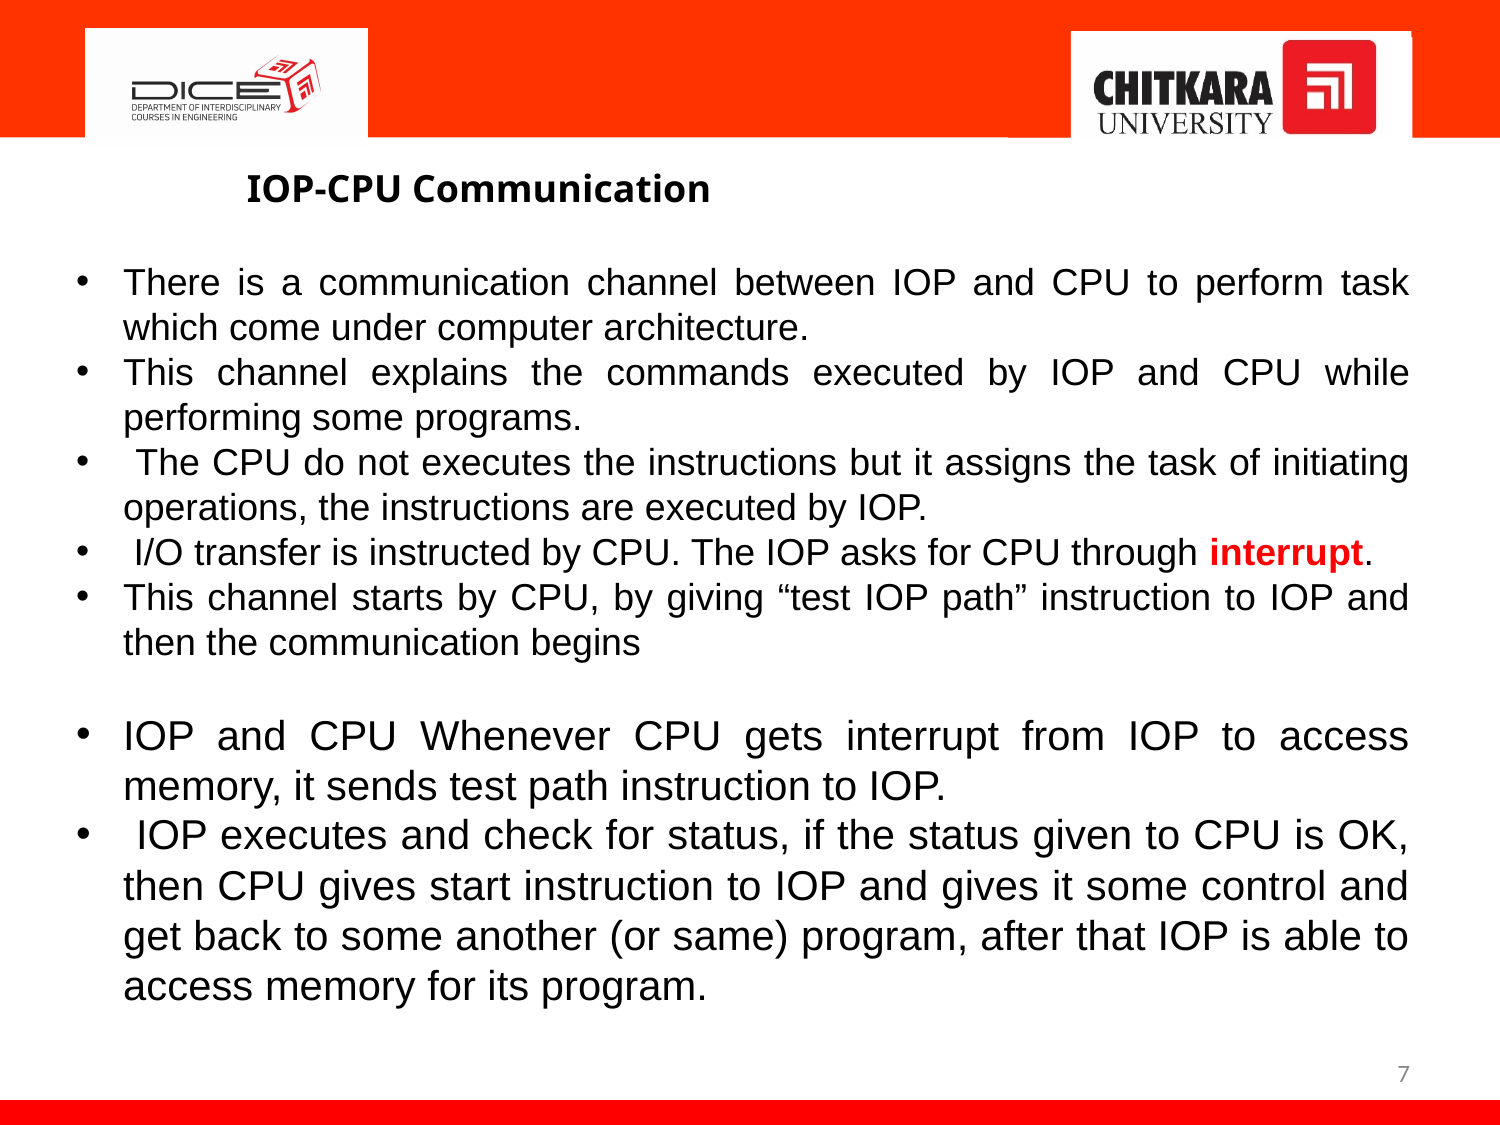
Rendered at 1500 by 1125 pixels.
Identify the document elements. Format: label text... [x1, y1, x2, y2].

picture [85, 28, 368, 148]
slide_number 7 [1074, 1042, 1425, 1103]
text_box There is a communication channel between IOP and CPU to perform task which come under computer architecture. This channel explains the commands executed by IOP and CPU while performing some programs. The CPU do not executes the instructions but it assigns the task of initiating operations, the instructions are executed by IOP. I/O transfer is instructed by CPU. The IOP asks for CPU through interrupt. This channel starts by CPU, by giving “test IOP path” instruction to IOP and then the communication begins IOP and CPU Whenever CPU gets interrupt from IOP to access memory, it sends test path instruction to IOP. IOP executes and check for status, if the status given to CPU is OK, then CPU gives start instruction to IOP and gives it some control and get back to some another (or same) program, after that IOP is able to access memory for its program. [61, 250, 1425, 1016]
text_box IOP-CPU Communication [231, 132, 1500, 222]
picture [1074, 37, 1391, 132]
